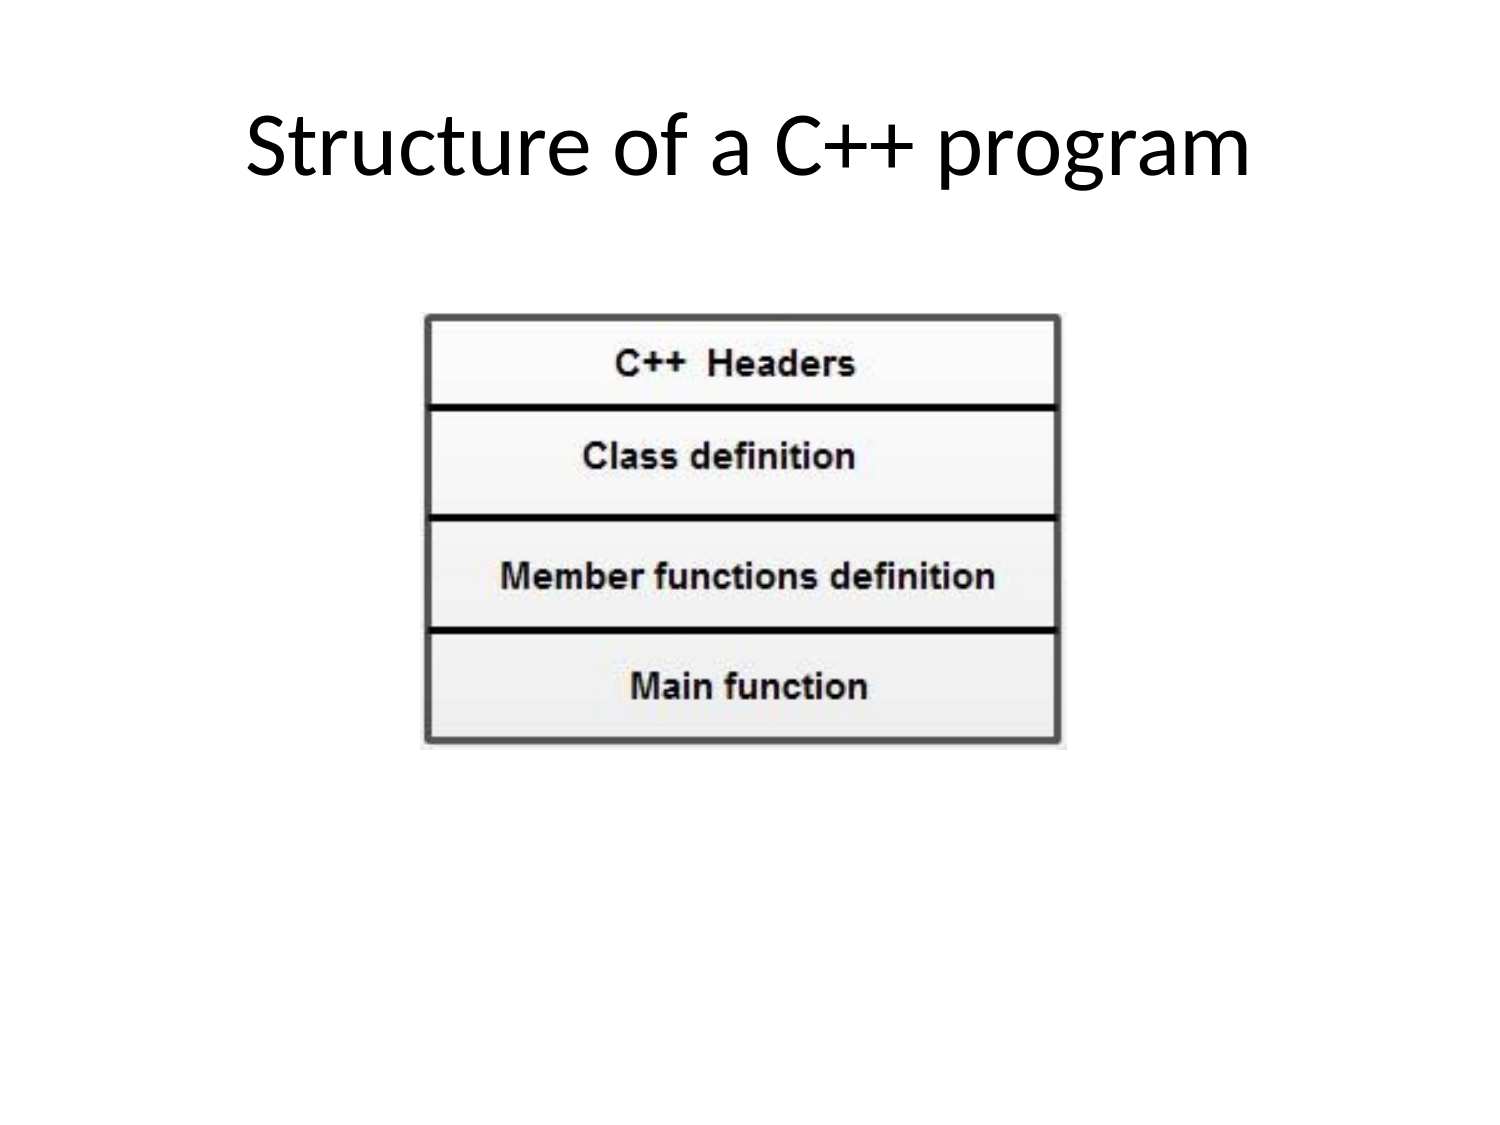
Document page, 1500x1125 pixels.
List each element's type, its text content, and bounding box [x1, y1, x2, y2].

picture [419, 312, 1067, 750]
title Structure of a C++ program [75, 45, 1425, 233]
